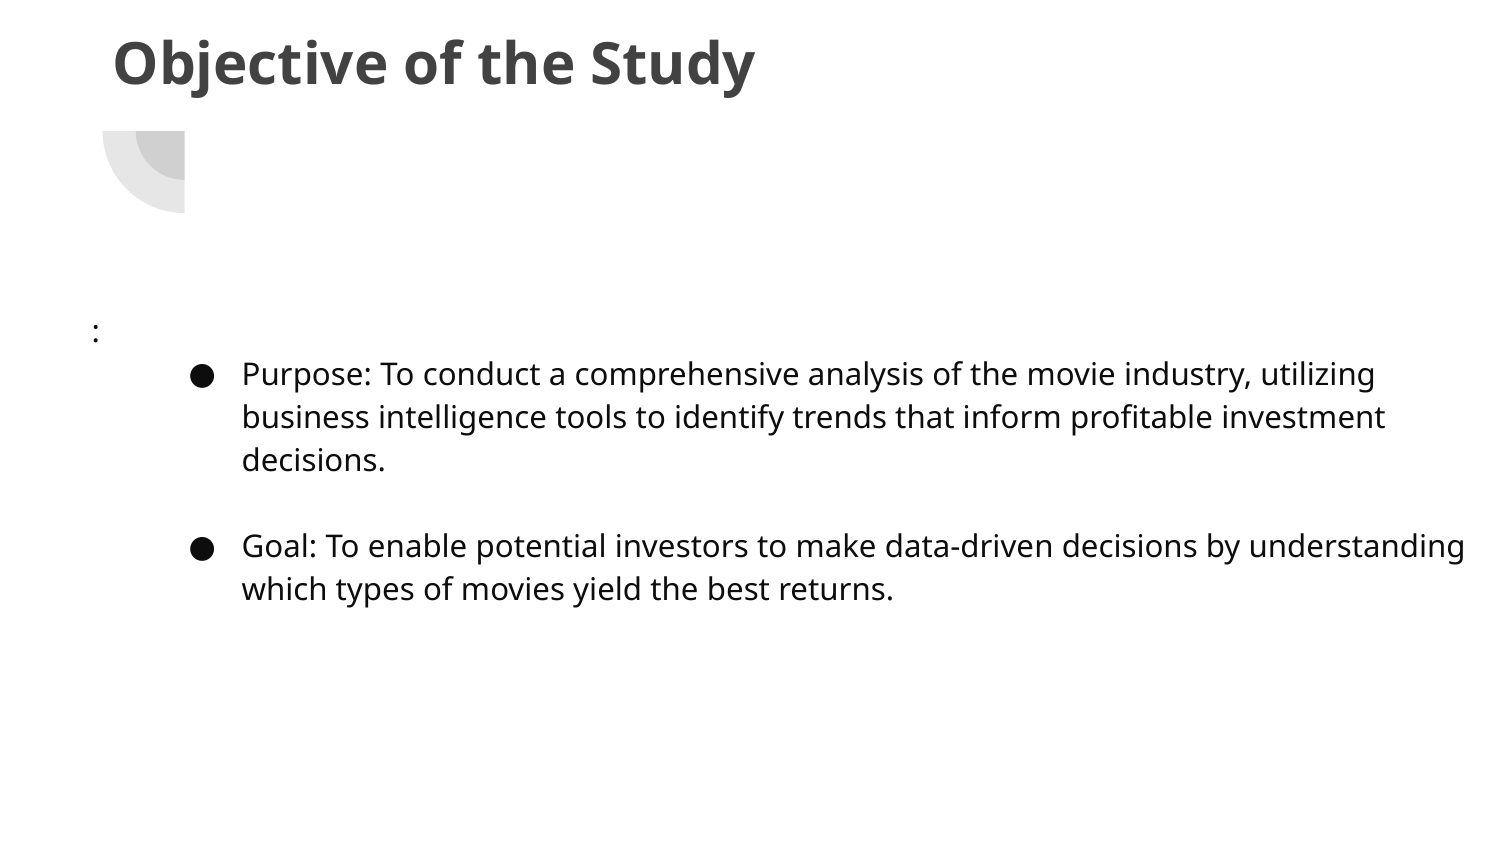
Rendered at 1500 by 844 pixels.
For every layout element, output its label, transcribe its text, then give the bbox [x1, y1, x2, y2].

list : Purpose: To conduct a comprehensive analysis of the movie industry, utilizing business intelligence tools to identify trends that inform profitable investment decisions. Goal: To enable potential investors to make data-driven decisions by understanding which types of movies yield the best returns. [76, 290, 1500, 613]
title Objective of the Study [97, 7, 1251, 172]
